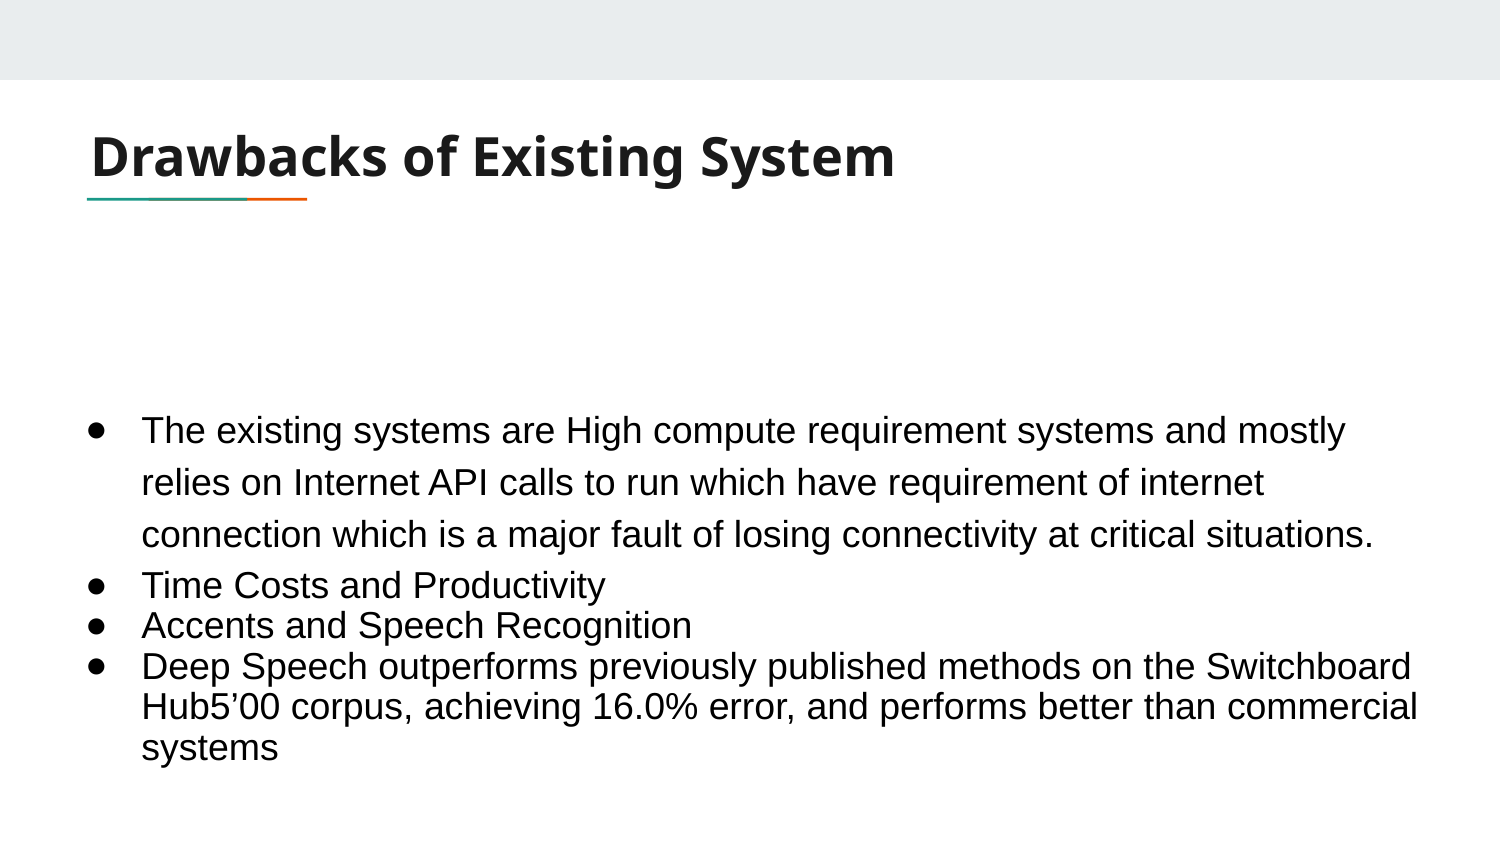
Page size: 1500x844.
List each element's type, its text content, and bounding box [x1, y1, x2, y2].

list The existing systems are High compute requirement systems and mostly relies on Internet API calls to run which have requirement of internet connection which is a major fault of losing connectivity at critical situations. Time Costs and Productivity Accents and Speech Recognition Deep Speech outperforms previously published methods on the Switchboard Hub5’00 corpus, achieving 16.0% error, and performs better than commercial systems [51, 384, 1450, 844]
text_box [104, 55, 1308, 196]
text_box Drawbacks of Existing System [75, 107, 1180, 198]
